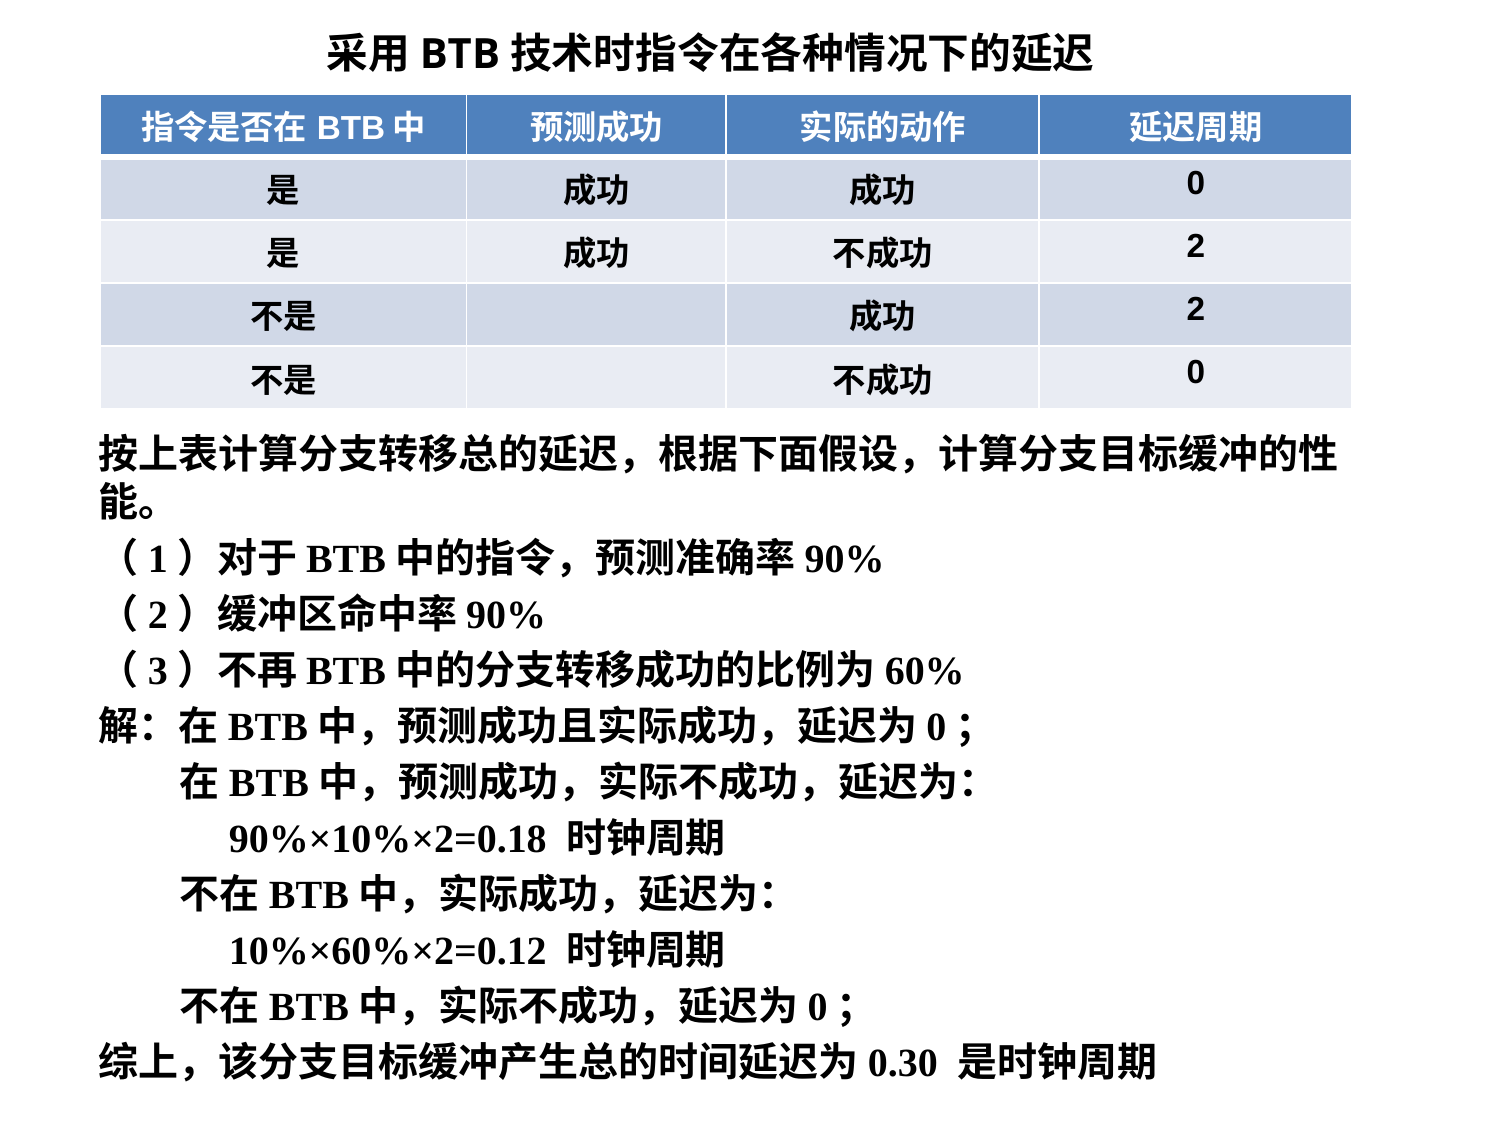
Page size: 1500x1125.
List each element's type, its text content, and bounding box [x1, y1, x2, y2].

table_cell 成功 [727, 160, 1038, 219]
table_cell 是 [101, 221, 466, 282]
table_cell 成功 [467, 221, 725, 282]
table_cell 不成功 [727, 347, 1038, 408]
table_cell 0 [1040, 160, 1351, 219]
table_header 指令是否在BTB中 [101, 95, 466, 154]
table_cell 不是 [101, 284, 466, 345]
table_cell 成功 [727, 284, 1038, 345]
table_cell [467, 284, 725, 345]
table_cell 不是 [101, 347, 466, 408]
table_cell 成功 [467, 160, 725, 219]
table_header 预测成功 [467, 95, 725, 154]
table_header 延迟周期 [1040, 95, 1351, 154]
table_cell [467, 347, 725, 408]
table_cell 不成功 [727, 221, 1038, 282]
table_cell 是 [101, 160, 466, 219]
text_box 采用BTB技术时指令在各种情况下的延迟 [311, 19, 1110, 84]
table_header 实际的动作 [727, 95, 1038, 154]
table_cell 2 [1040, 221, 1351, 282]
list 按上表计算分支转移总的延迟，根据下面假设，计算分支目标缓冲的性能。 （1）对于BTB中的指令，预测准确率90% （2）缓冲区命中率90% （3）不再BTB中的分支转移成功的比例为60% 解：在BTB中，预测成功且实际成功，延迟为0； 在BTB中，预测成功，实际不成功，延迟为： 90%×10%×2=0.18 时钟周期 不在BTB中，实际成功，延迟为： 10%×60%×2=0.12 时钟周期 不在BTB中，实际不成功，延迟为0； 综上，该分支目标缓冲产生总的时间延迟为0.30 是时钟周期 [53, 420, 1366, 1093]
table_cell 2 [1040, 284, 1351, 345]
table_cell 0 [1040, 347, 1351, 408]
